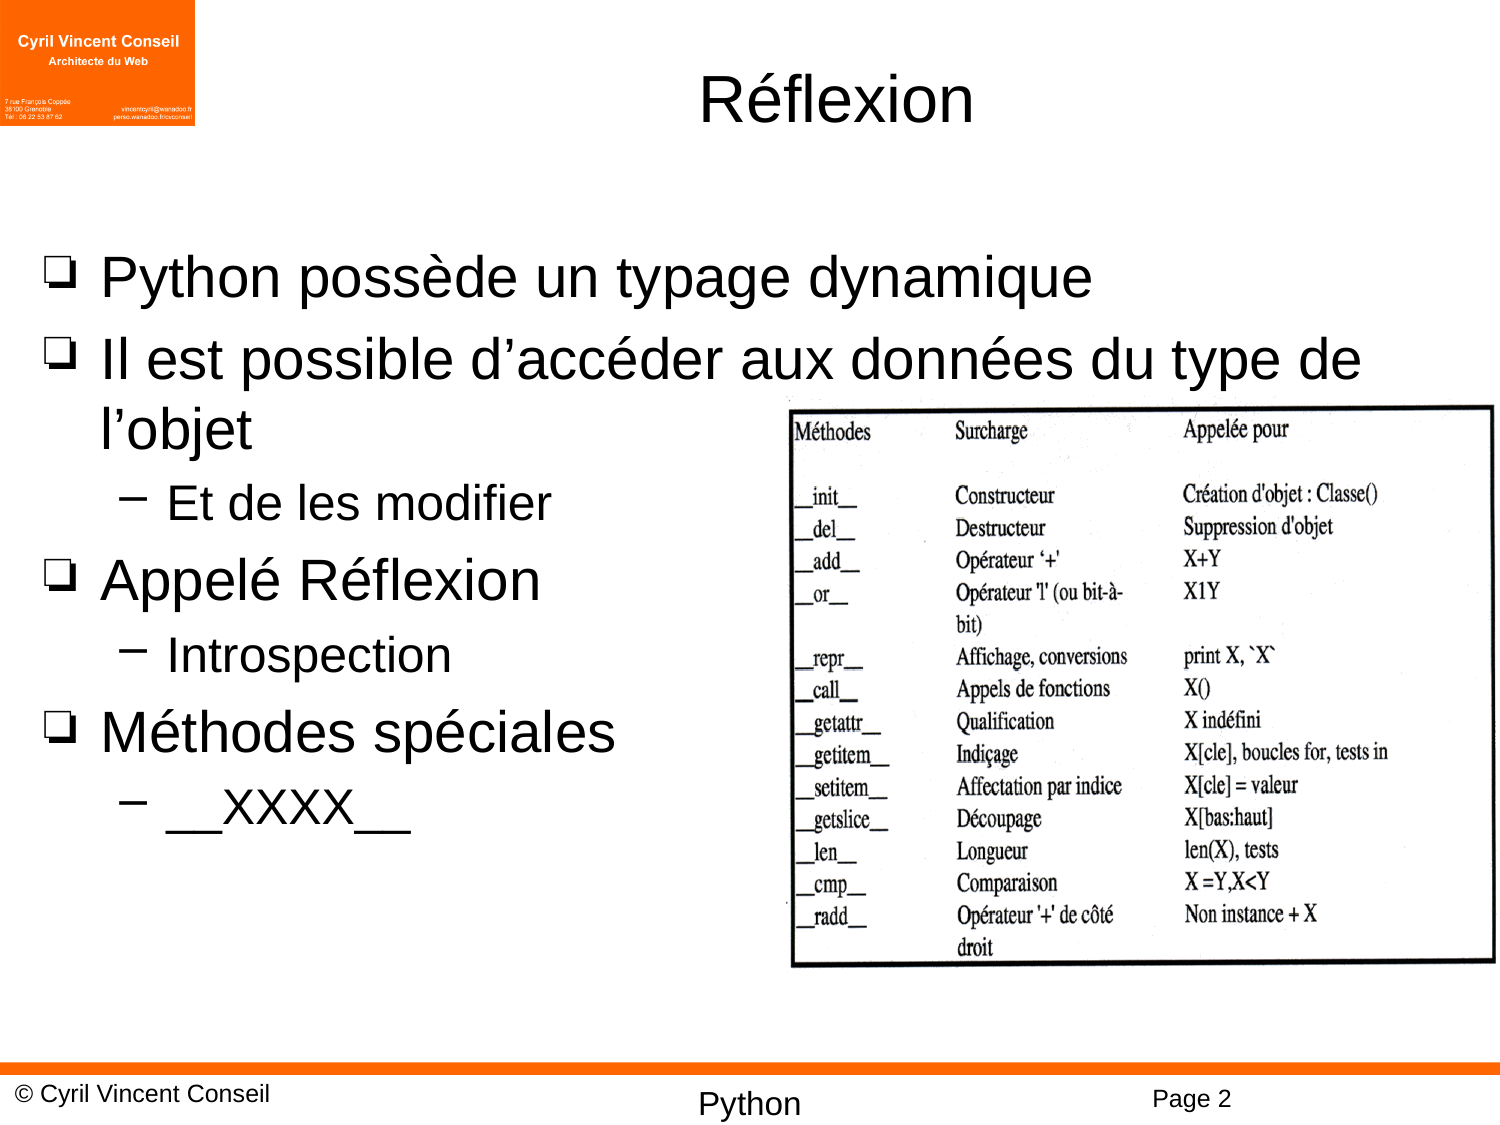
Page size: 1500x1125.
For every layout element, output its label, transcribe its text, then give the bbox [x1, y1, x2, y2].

list Python possède un typage dynamique Il est possible d’accéder aux données du type de l’objet Et de les modifier Appelé Réflexion Introspection Méthodes spéciales __XXXX__ [29, 231, 1468, 1059]
picture [786, 396, 1500, 977]
picture [0, 0, 195, 126]
title Réflexion [194, 2, 1480, 190]
